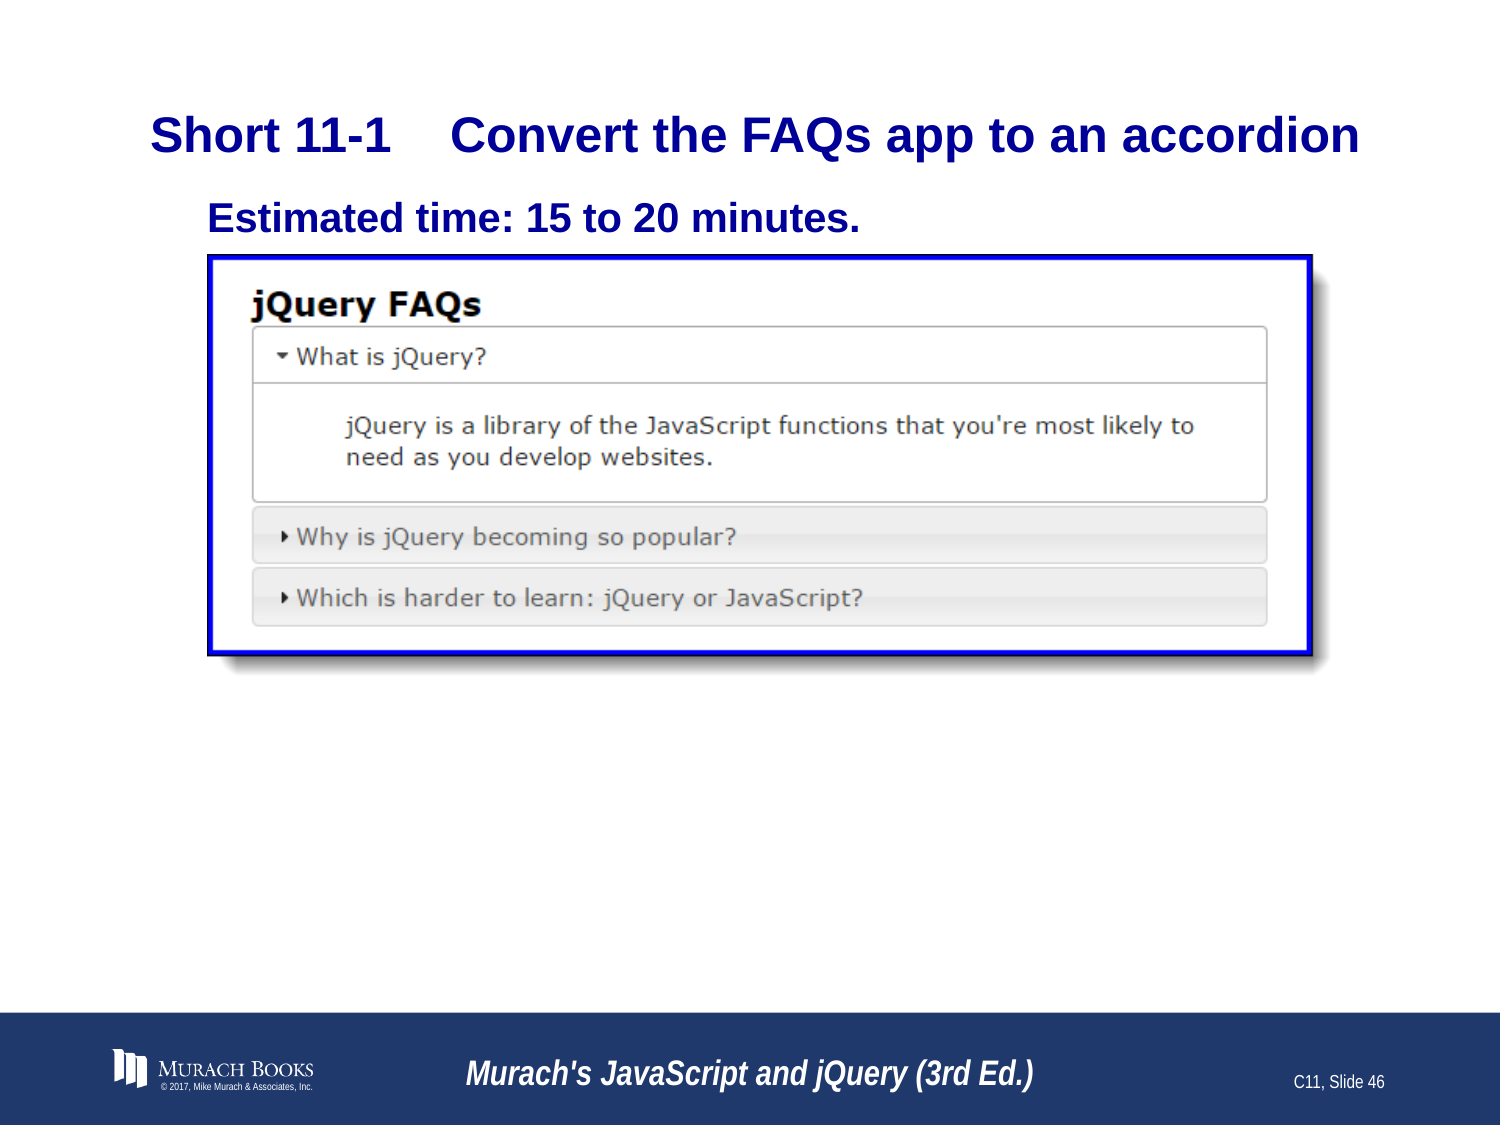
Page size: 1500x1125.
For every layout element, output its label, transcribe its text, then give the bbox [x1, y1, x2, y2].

footer © 2017, Mike Murach & Associates, Inc. [12, 1025, 463, 1100]
slide_number Murach's JavaScript and jQuery (3rd Ed.) [463, 1025, 1050, 1100]
title Short 11-1 Convert the FAQs app to an accordion [150, 72, 1388, 194]
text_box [149, 174, 1350, 689]
slide_number C11, Slide 46 [1087, 1025, 1400, 1100]
